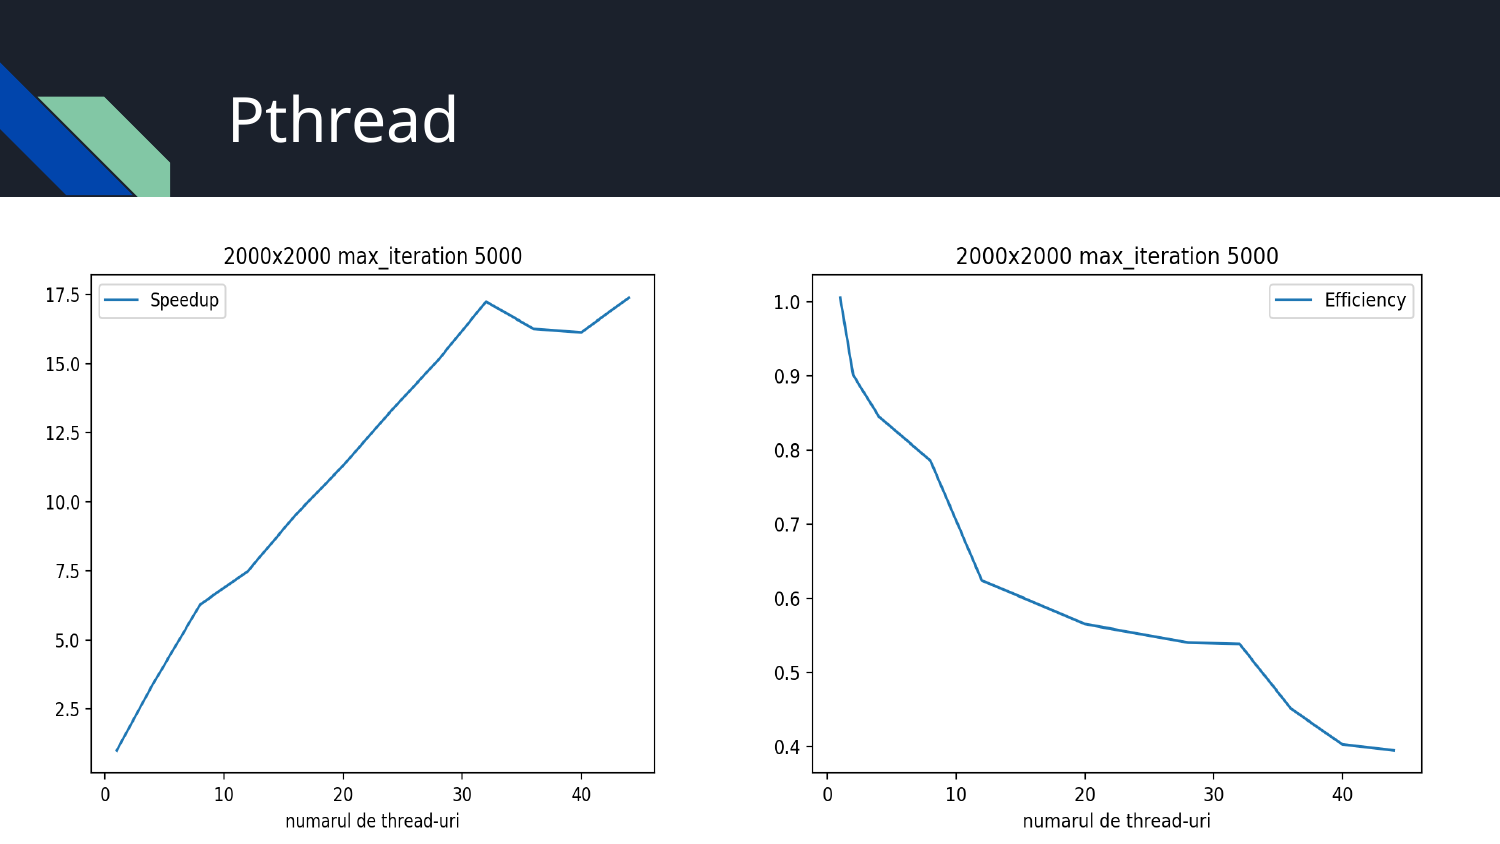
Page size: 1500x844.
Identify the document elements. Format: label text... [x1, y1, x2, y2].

picture [0, 197, 1500, 844]
title Pthread [212, 64, 1368, 196]
